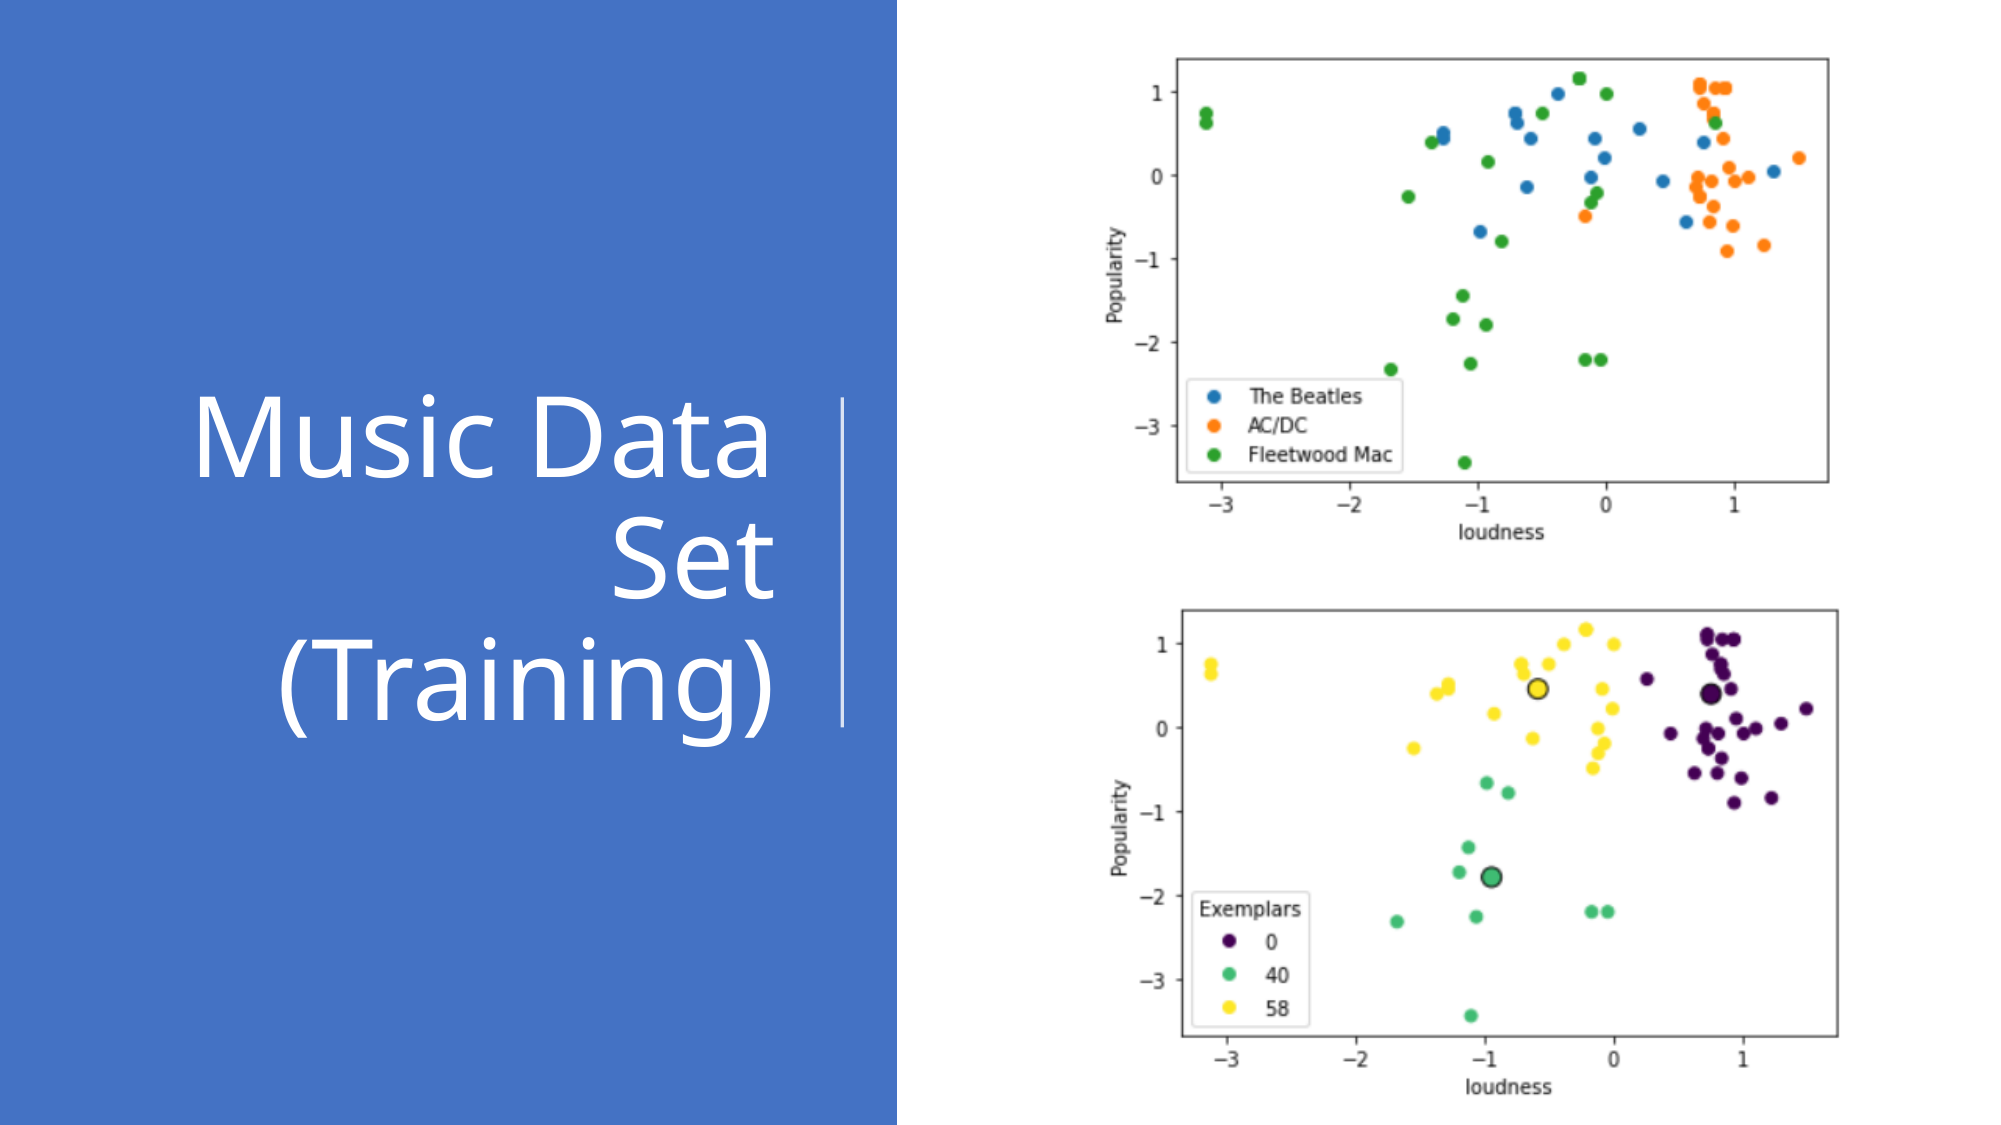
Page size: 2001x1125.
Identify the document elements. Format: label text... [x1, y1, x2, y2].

picture [1096, 39, 1861, 563]
picture [1096, 584, 1858, 1107]
title Music Data Set (Training) [106, 104, 791, 1020]
text_box [0, 0, 898, 1125]
